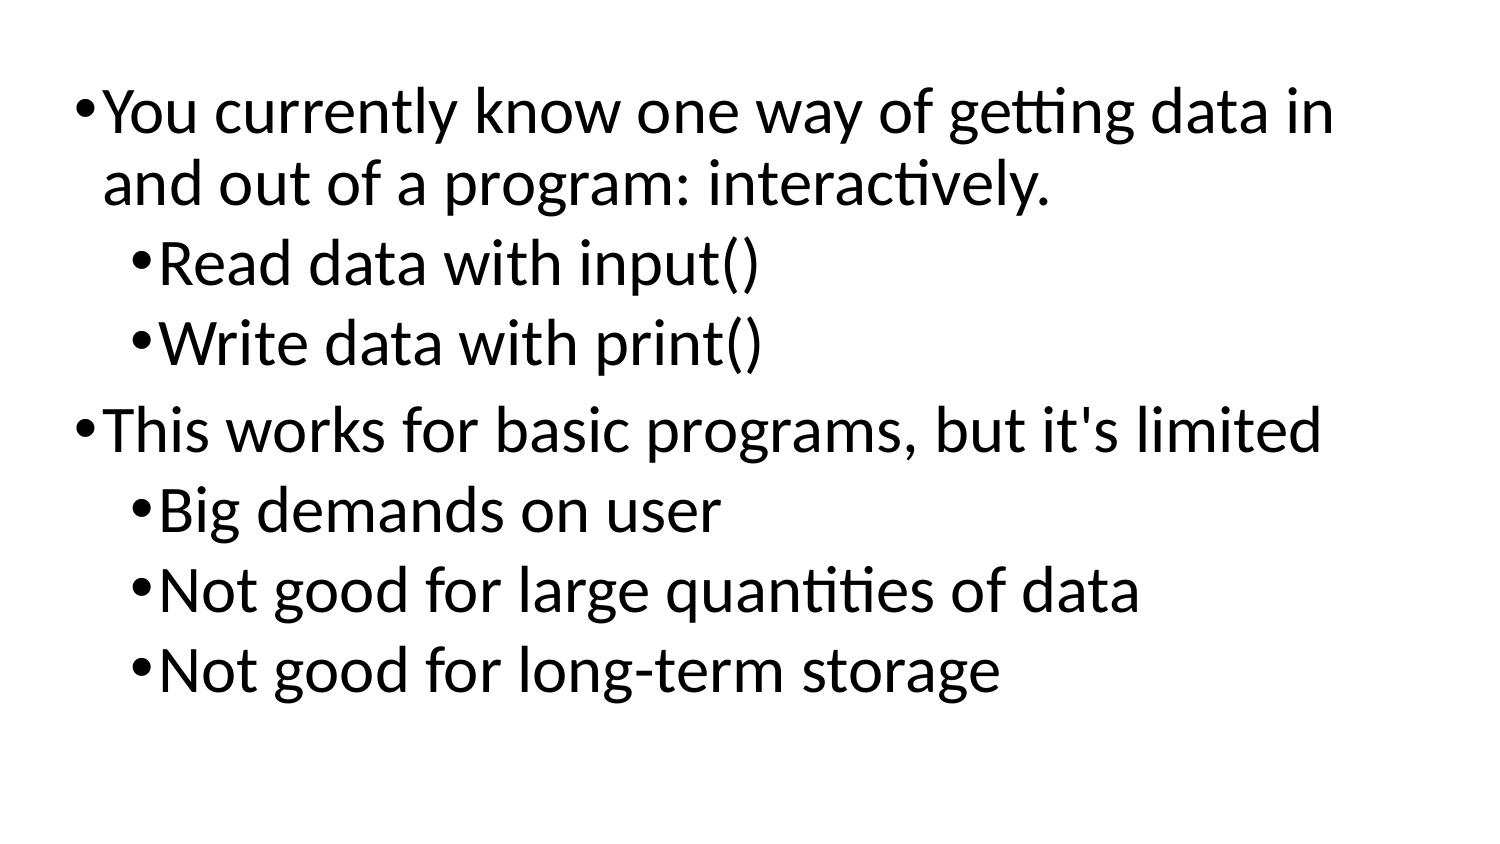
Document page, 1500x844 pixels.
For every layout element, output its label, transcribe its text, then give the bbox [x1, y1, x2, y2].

list You currently know one way of getting data in and out of a program: interactively. Read data with input() Write data with print() This works for basic programs, but it's limited Big demands on user Not good for large quantities of data Not good for long-term storage [58, 68, 1402, 792]
